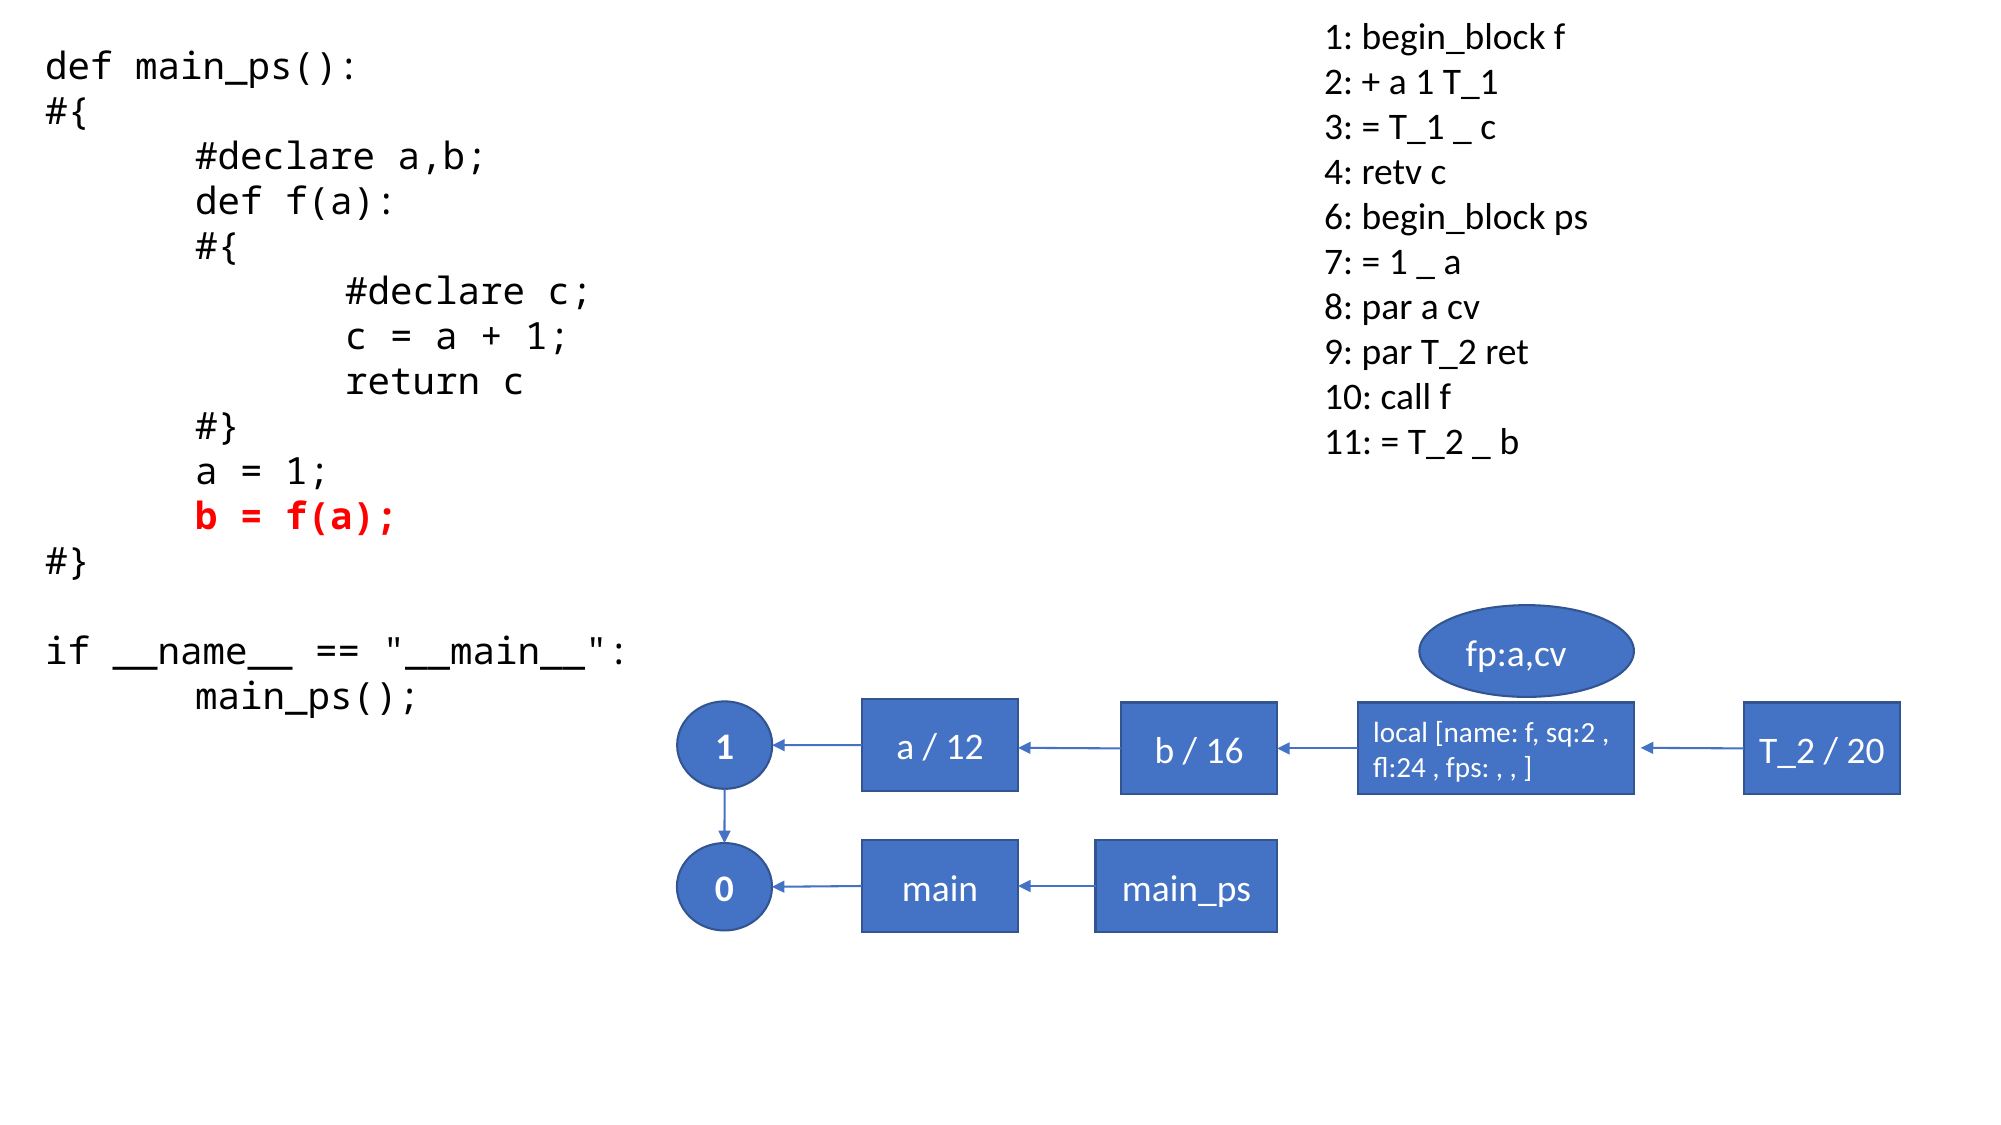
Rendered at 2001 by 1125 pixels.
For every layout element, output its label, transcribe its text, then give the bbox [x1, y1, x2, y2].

text_box main [861, 839, 1019, 933]
text_box fp:a,cv [1418, 604, 1635, 698]
text_box def main_ps(): #{ #declare a,b; def f(a): #{ #declare c; c = a + 1; return c #} a = 1; b = f(a); #} if __name__ == "__main__": main_ps(); [30, 34, 890, 725]
text_box main_ps [1094, 839, 1278, 933]
text_box 1: begin_block f 2: + a 1 T_1 3: = T_1 _ c 4: retv c 6: begin_block ps 7: = 1 _ a 8: par a cv 9: par T_2 ret 10: call f 11: = T_2 _ b [1309, 4, 1694, 470]
text_box 0 [675, 842, 773, 932]
text_box 1 [676, 700, 774, 790]
text_box b / 16 [1120, 701, 1278, 795]
text_box local [name: f, sq:2 , fl:24 , fps: , , ] [1357, 701, 1635, 795]
text_box T_2 / 20 [1743, 701, 1901, 795]
text_box a / 12 [861, 698, 1019, 792]
